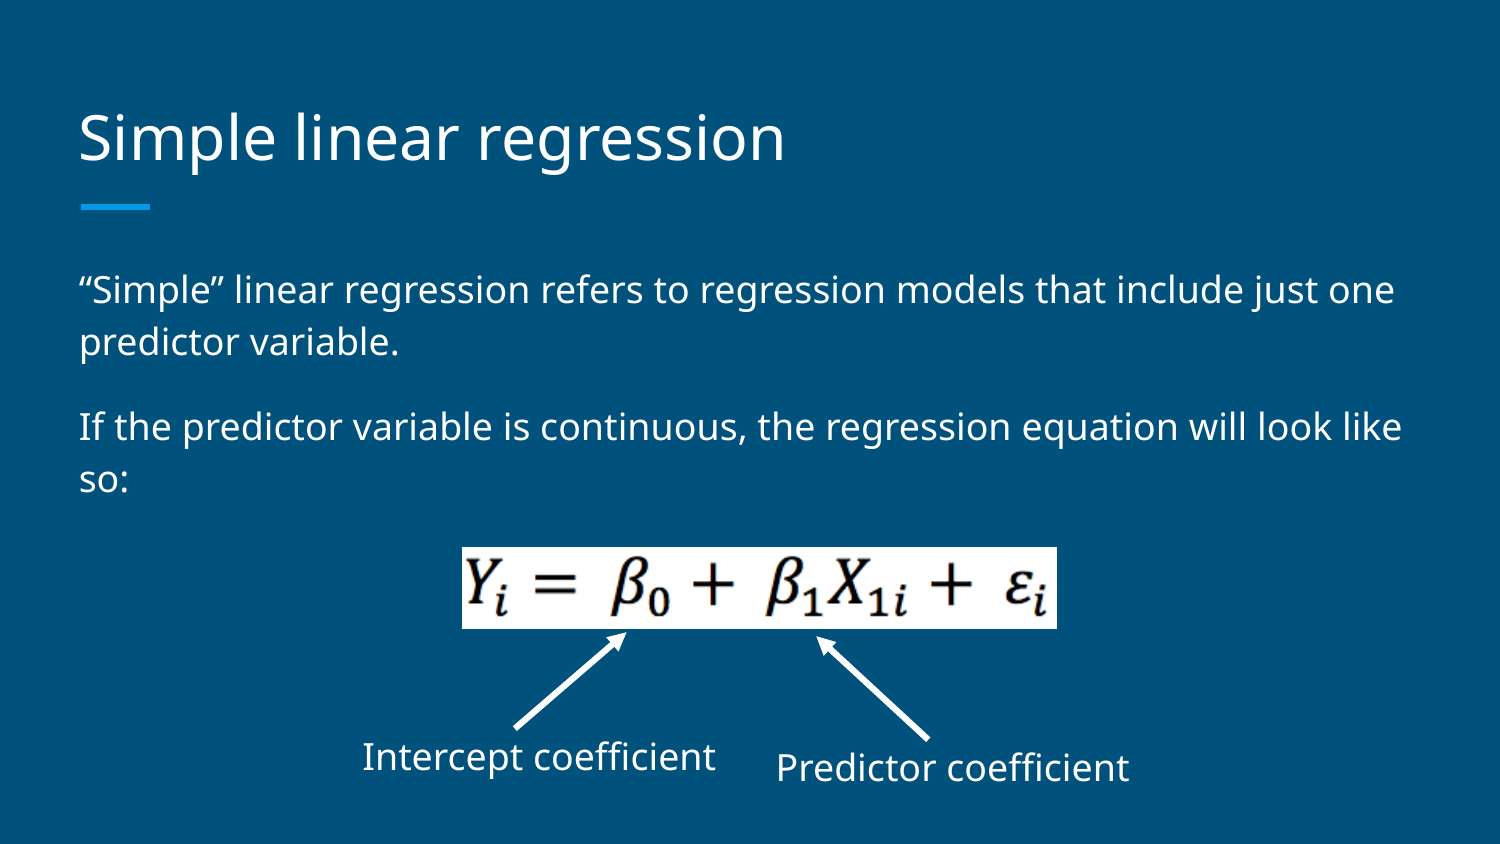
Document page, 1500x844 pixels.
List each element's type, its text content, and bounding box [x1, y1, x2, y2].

text_box Intercept coefficient [347, 717, 750, 763]
list “Simple” linear regression refers to regression models that include just one predictor variable. If the predictor variable is continuous, the regression equation will look like so: [63, 244, 1437, 750]
picture [870, 774, 883, 781]
picture [968, 774, 984, 781]
picture [577, 763, 592, 770]
picture [634, 763, 646, 770]
picture [365, 763, 372, 769]
picture [554, 763, 570, 770]
picture [469, 763, 483, 770]
picture [415, 763, 429, 770]
picture [990, 774, 1005, 781]
picture [816, 774, 831, 781]
picture [514, 763, 522, 770]
text_box Predictor coefficient [760, 728, 1164, 774]
picture [706, 763, 715, 770]
picture [889, 774, 897, 781]
picture [463, 548, 1056, 628]
picture [1120, 774, 1128, 781]
picture [496, 763, 507, 770]
picture [536, 763, 549, 770]
title Simple linear regression [63, 75, 1437, 188]
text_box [514, 631, 627, 729]
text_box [816, 635, 929, 740]
picture [902, 774, 918, 781]
picture [402, 763, 410, 770]
picture [661, 763, 676, 770]
picture [451, 763, 463, 770]
picture [837, 774, 848, 781]
picture [1047, 774, 1060, 781]
picture [490, 763, 495, 778]
picture [1075, 774, 1089, 781]
picture [949, 774, 962, 781]
